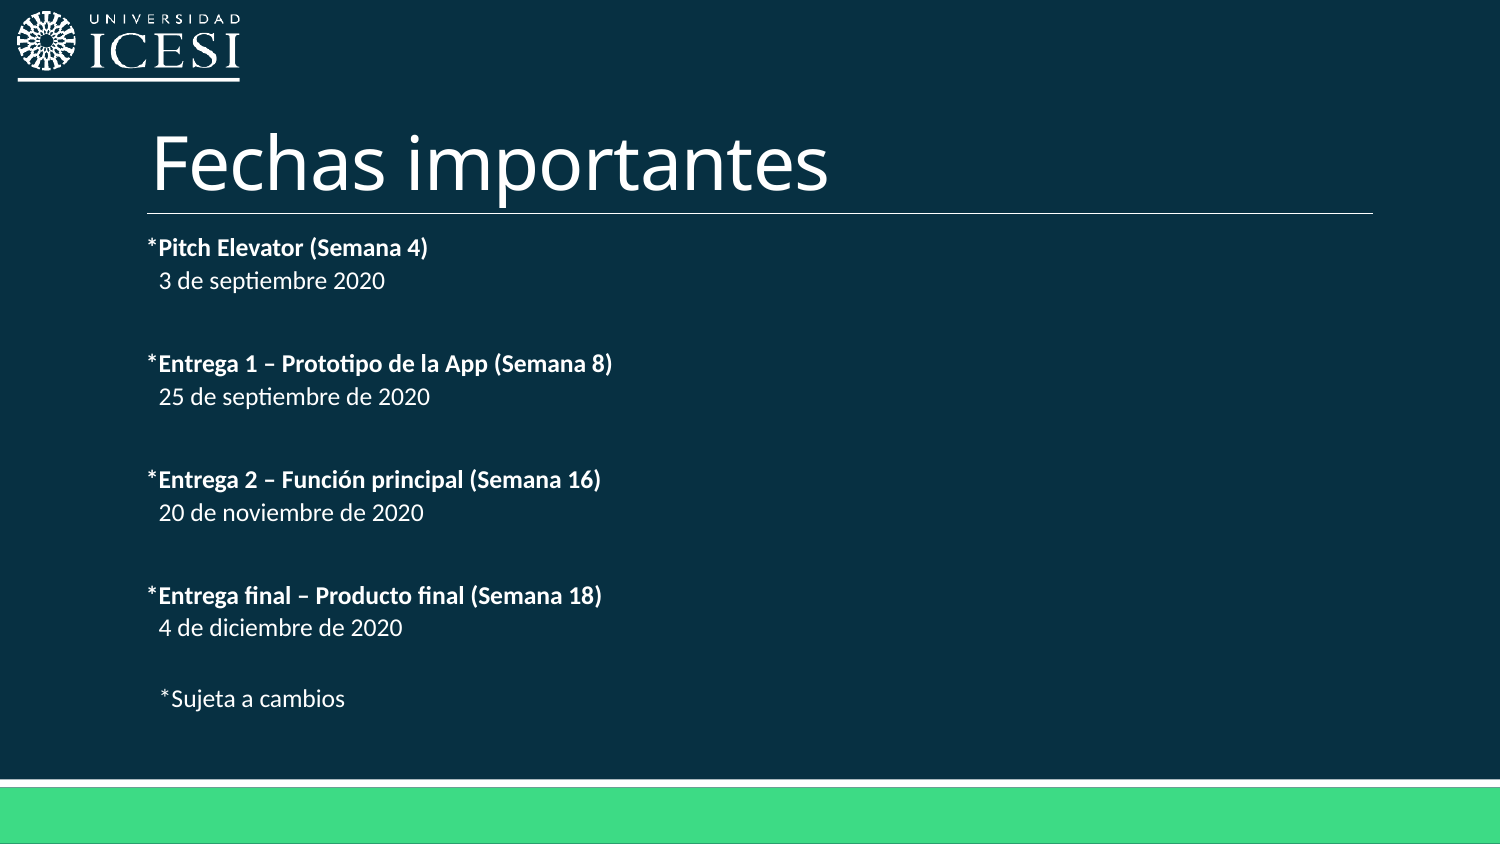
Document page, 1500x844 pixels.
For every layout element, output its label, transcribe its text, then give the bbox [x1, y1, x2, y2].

title Fechas importantes [135, 35, 1373, 214]
list *Pitch Elevator (Semana 4) 3 de septiembre 2020 *Entrega 1 – Prototipo de la App (Semana 8) 25 de septiembre de 2020 *Entrega 2 – Función principal (Semana 16) 20 de noviembre de 2020 *Entrega final – Producto final (Semana 18) 4 de diciembre de 2020 *Sujeta a cambios [135, 227, 1373, 723]
picture [17, 11, 241, 82]
